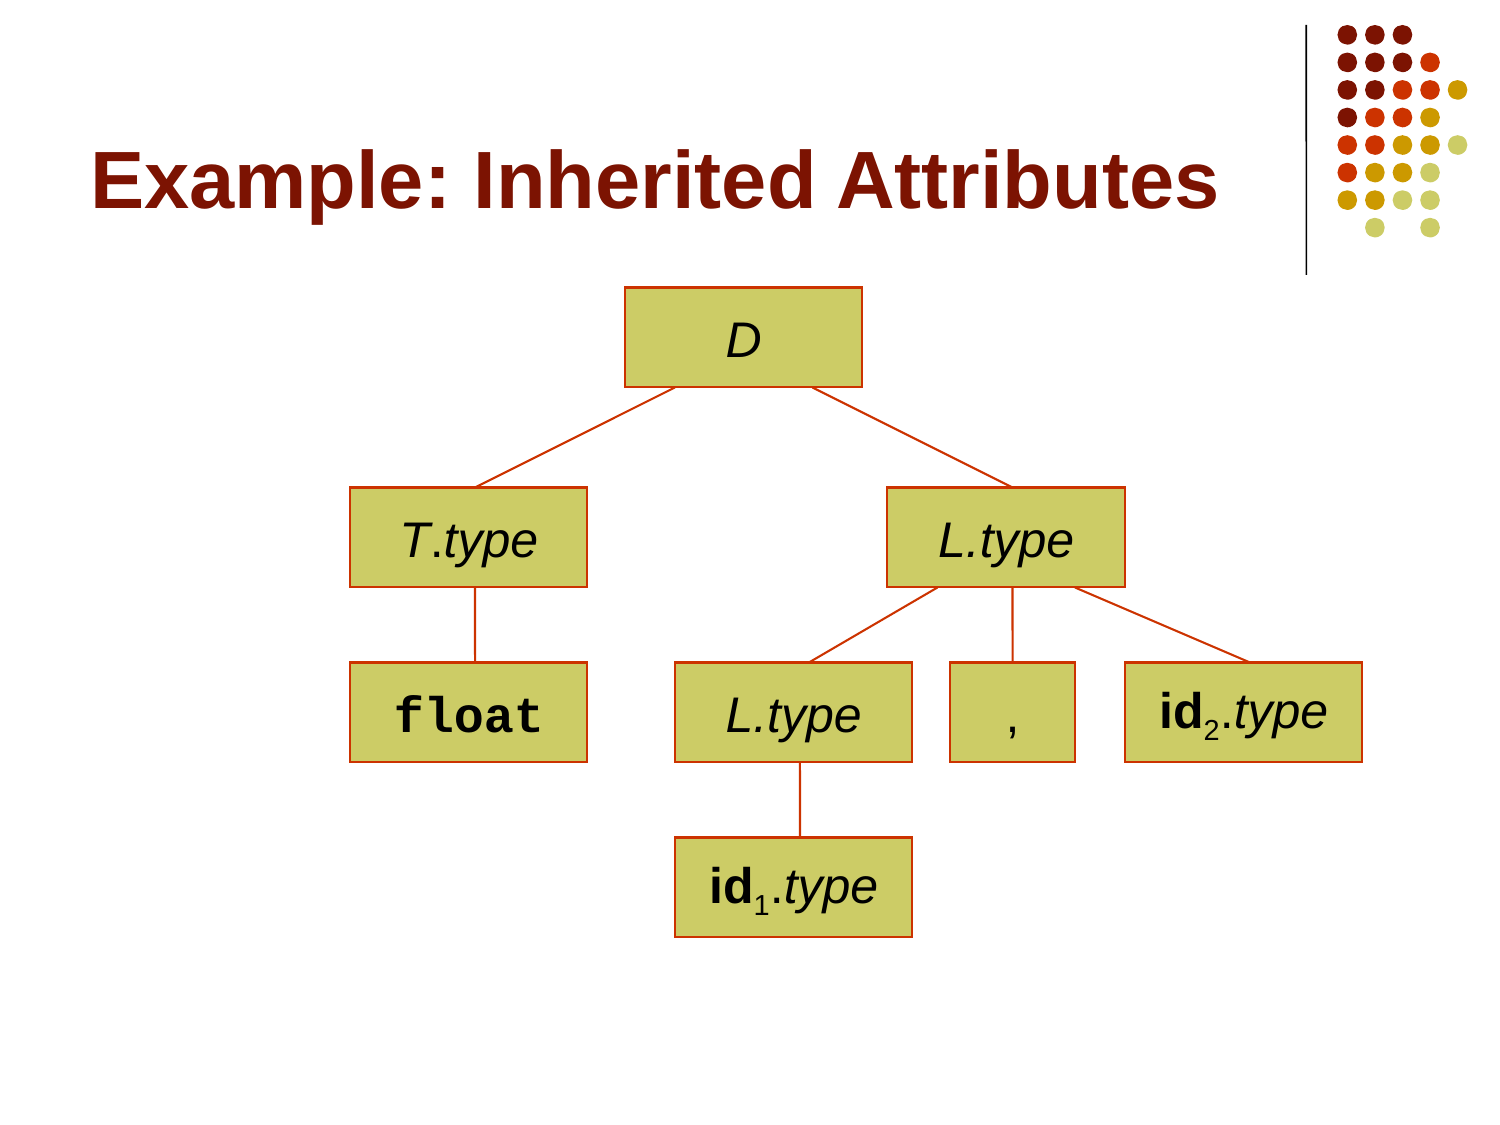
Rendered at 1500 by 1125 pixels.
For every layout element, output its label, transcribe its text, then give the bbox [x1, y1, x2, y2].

text_box , [950, 662, 1075, 763]
title Example: Inherited Attributes [74, 19, 1313, 233]
text_box D [624, 287, 863, 388]
text_box L.type [674, 662, 913, 763]
text_box T.type [349, 487, 588, 588]
text_box id1.type [674, 837, 913, 938]
text_box L.type [887, 487, 1125, 588]
text_box id2.type [1124, 662, 1363, 763]
text_box float [349, 662, 588, 763]
